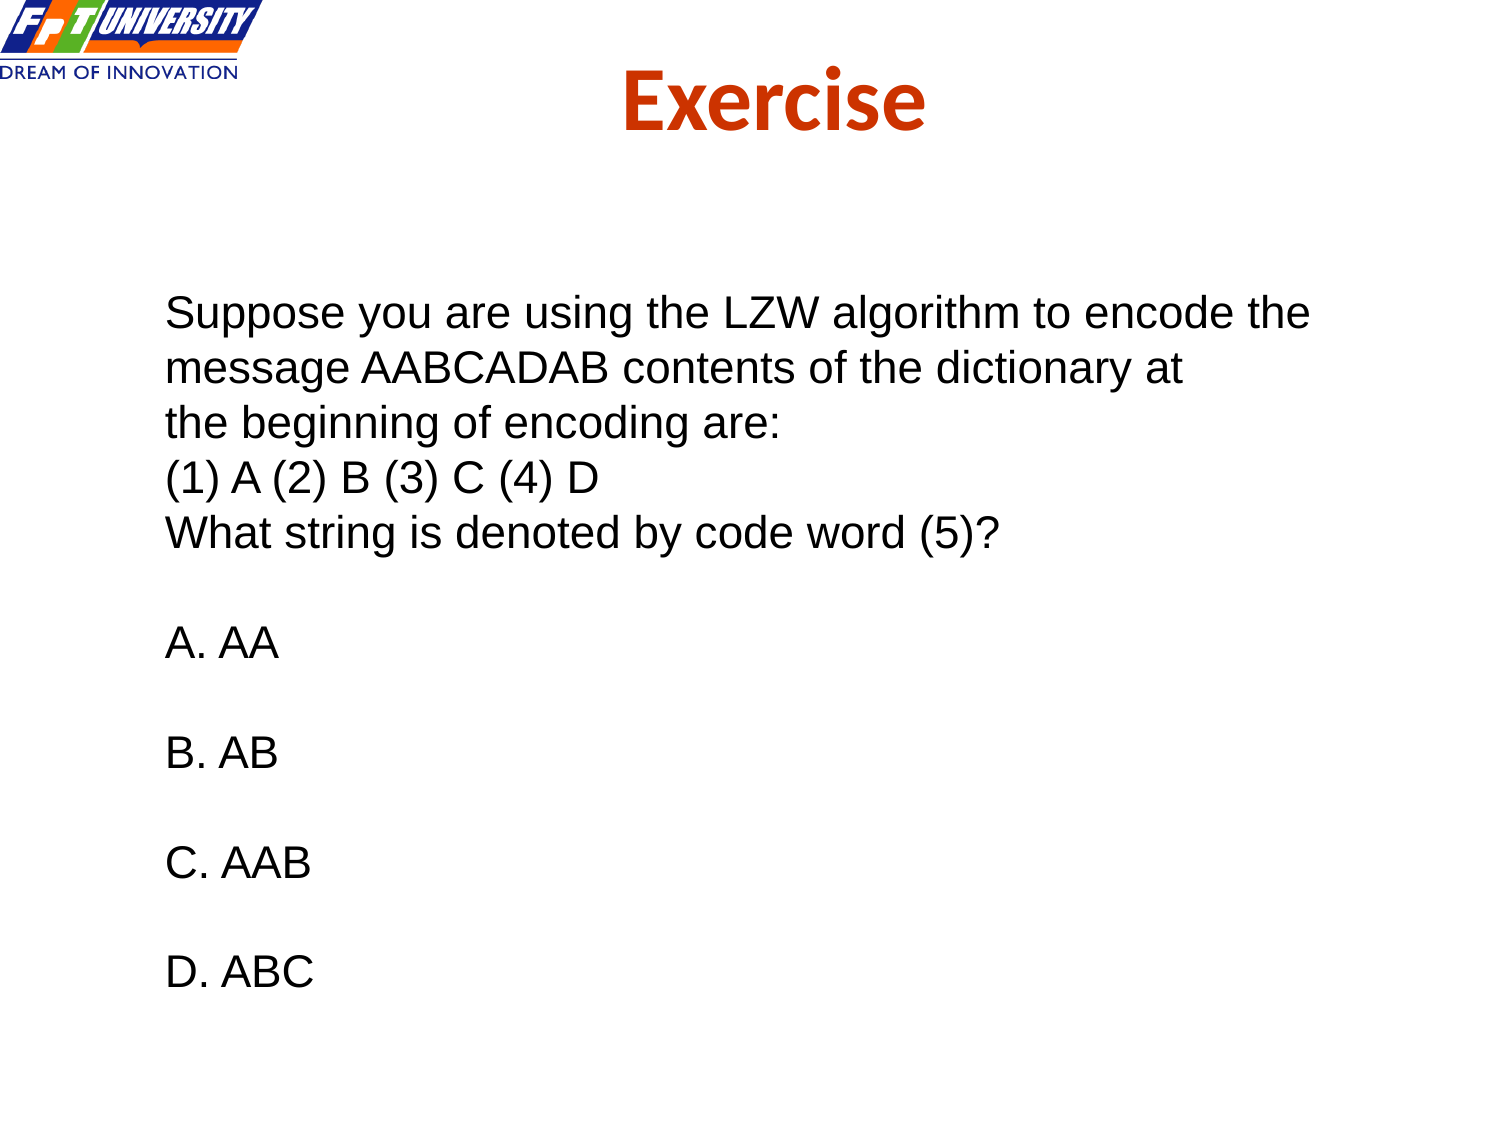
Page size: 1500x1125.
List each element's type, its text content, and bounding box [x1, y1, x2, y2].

text_box Suppose you are using the LZW algorithm to encode the message AABCADAB contents of the dictionary at the beginning of encoding are: (1) A (2) B (3) C (4) D What string is denoted by code word (5)? A. AA B. AB C. AAB D. ABC [149, 275, 1420, 927]
picture [0, 0, 99, 79]
text_box Exercise [99, 0, 1450, 188]
